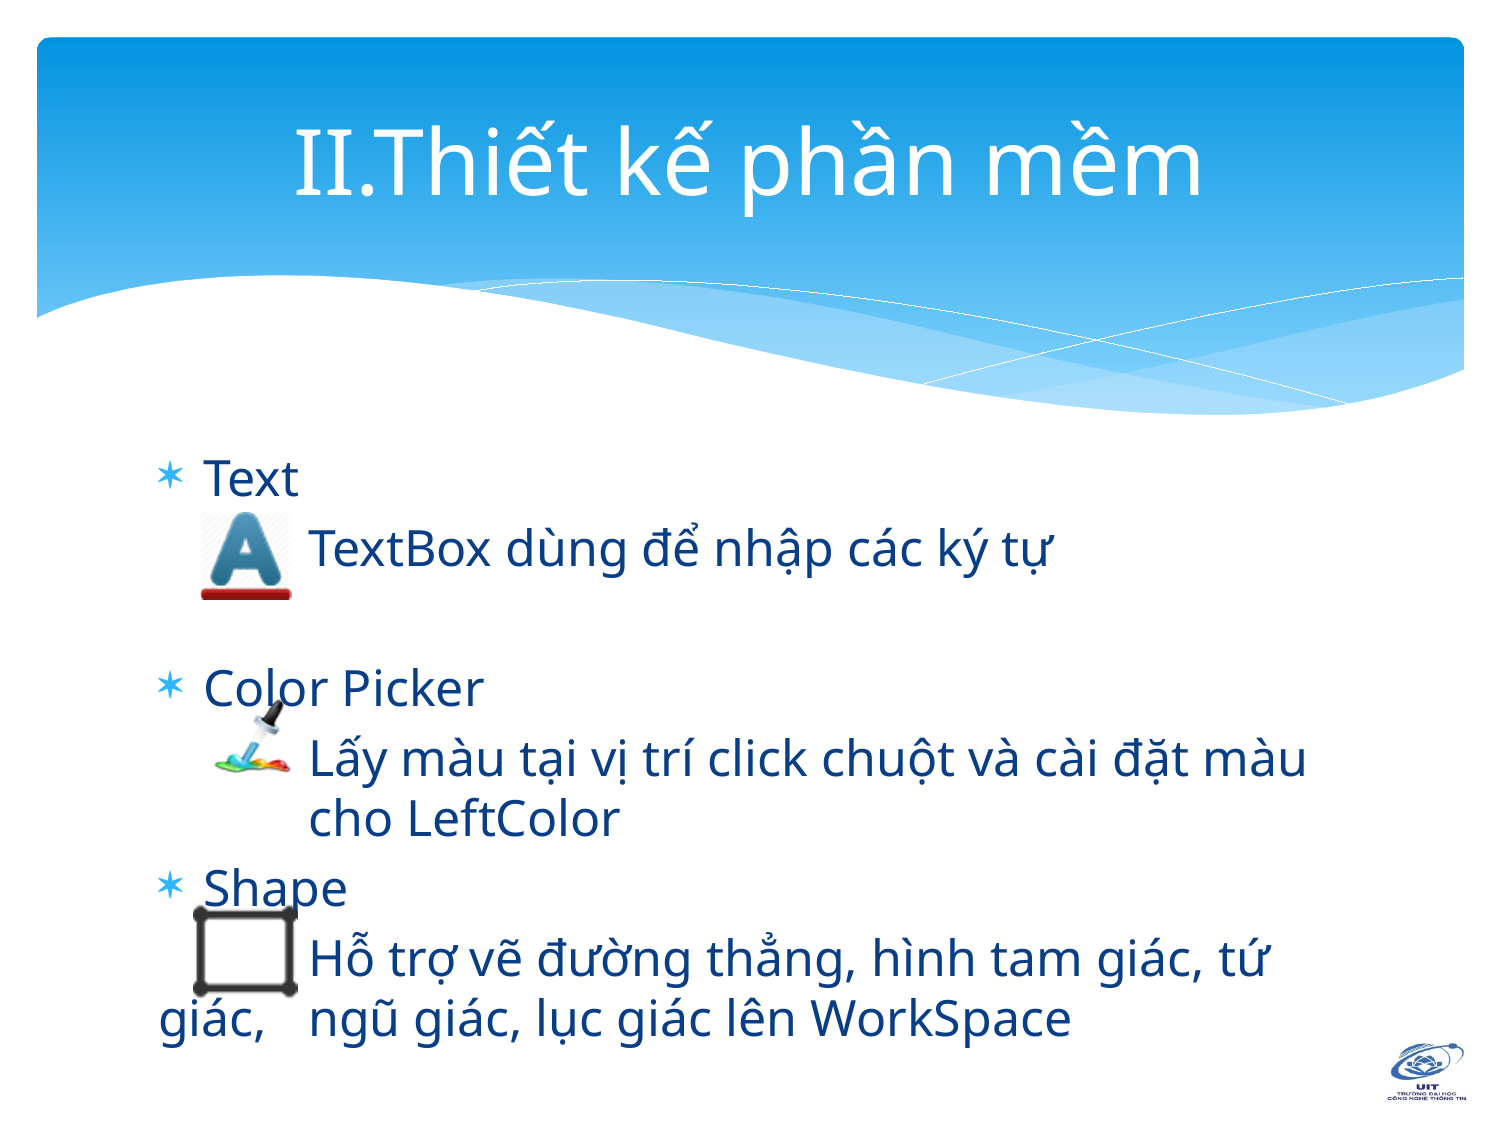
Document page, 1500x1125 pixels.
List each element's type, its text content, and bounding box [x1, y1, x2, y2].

picture [1374, 1037, 1484, 1105]
title II.Thiết kế phần mềm [75, 55, 1425, 261]
picture [213, 699, 292, 779]
list Text TextBox dùng để nhập các ký tự Color Picker Lấy màu tại vị trí click chuột và cài đặt màu cho LeftColor Shape Hỗ trợ vẽ đường thẳng, hình tam giác, tứ giác, ngũ giác, lục giác lên WorkSpace [143, 438, 1359, 1063]
picture [193, 899, 299, 1005]
picture [199, 511, 292, 601]
